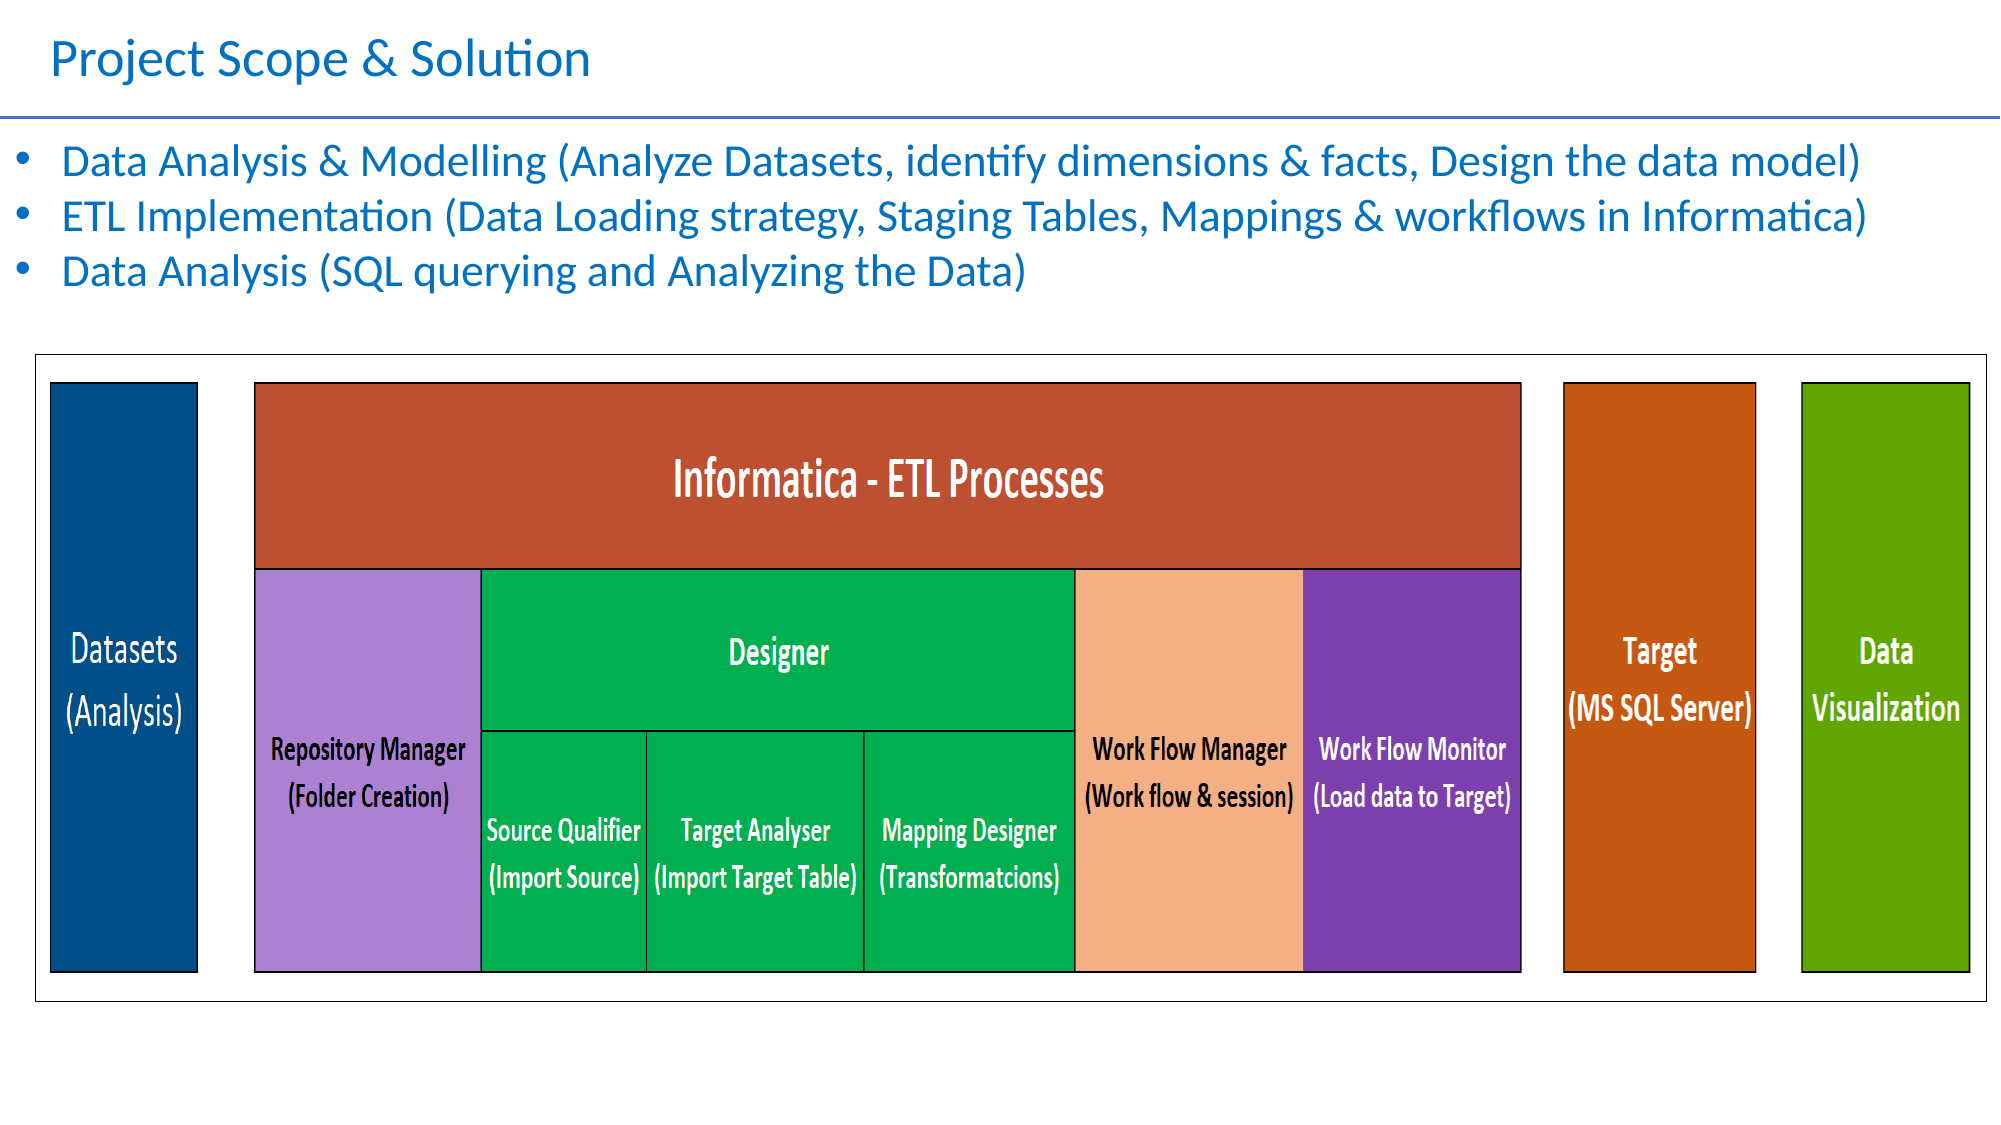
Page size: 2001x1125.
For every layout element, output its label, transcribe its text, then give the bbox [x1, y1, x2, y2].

text_box Project Scope & Solution [35, 15, 1194, 95]
text_box Data Analysis & Modelling (Analyze Datasets, identify dimensions & facts, Design the data model) ETL Implementation (Data Loading strategy, Staging Tables, Mappings & workflows in Informatica) Data Analysis (SQL querying and Analyzing the Data) [0, 123, 2000, 303]
picture [35, 354, 1987, 1002]
